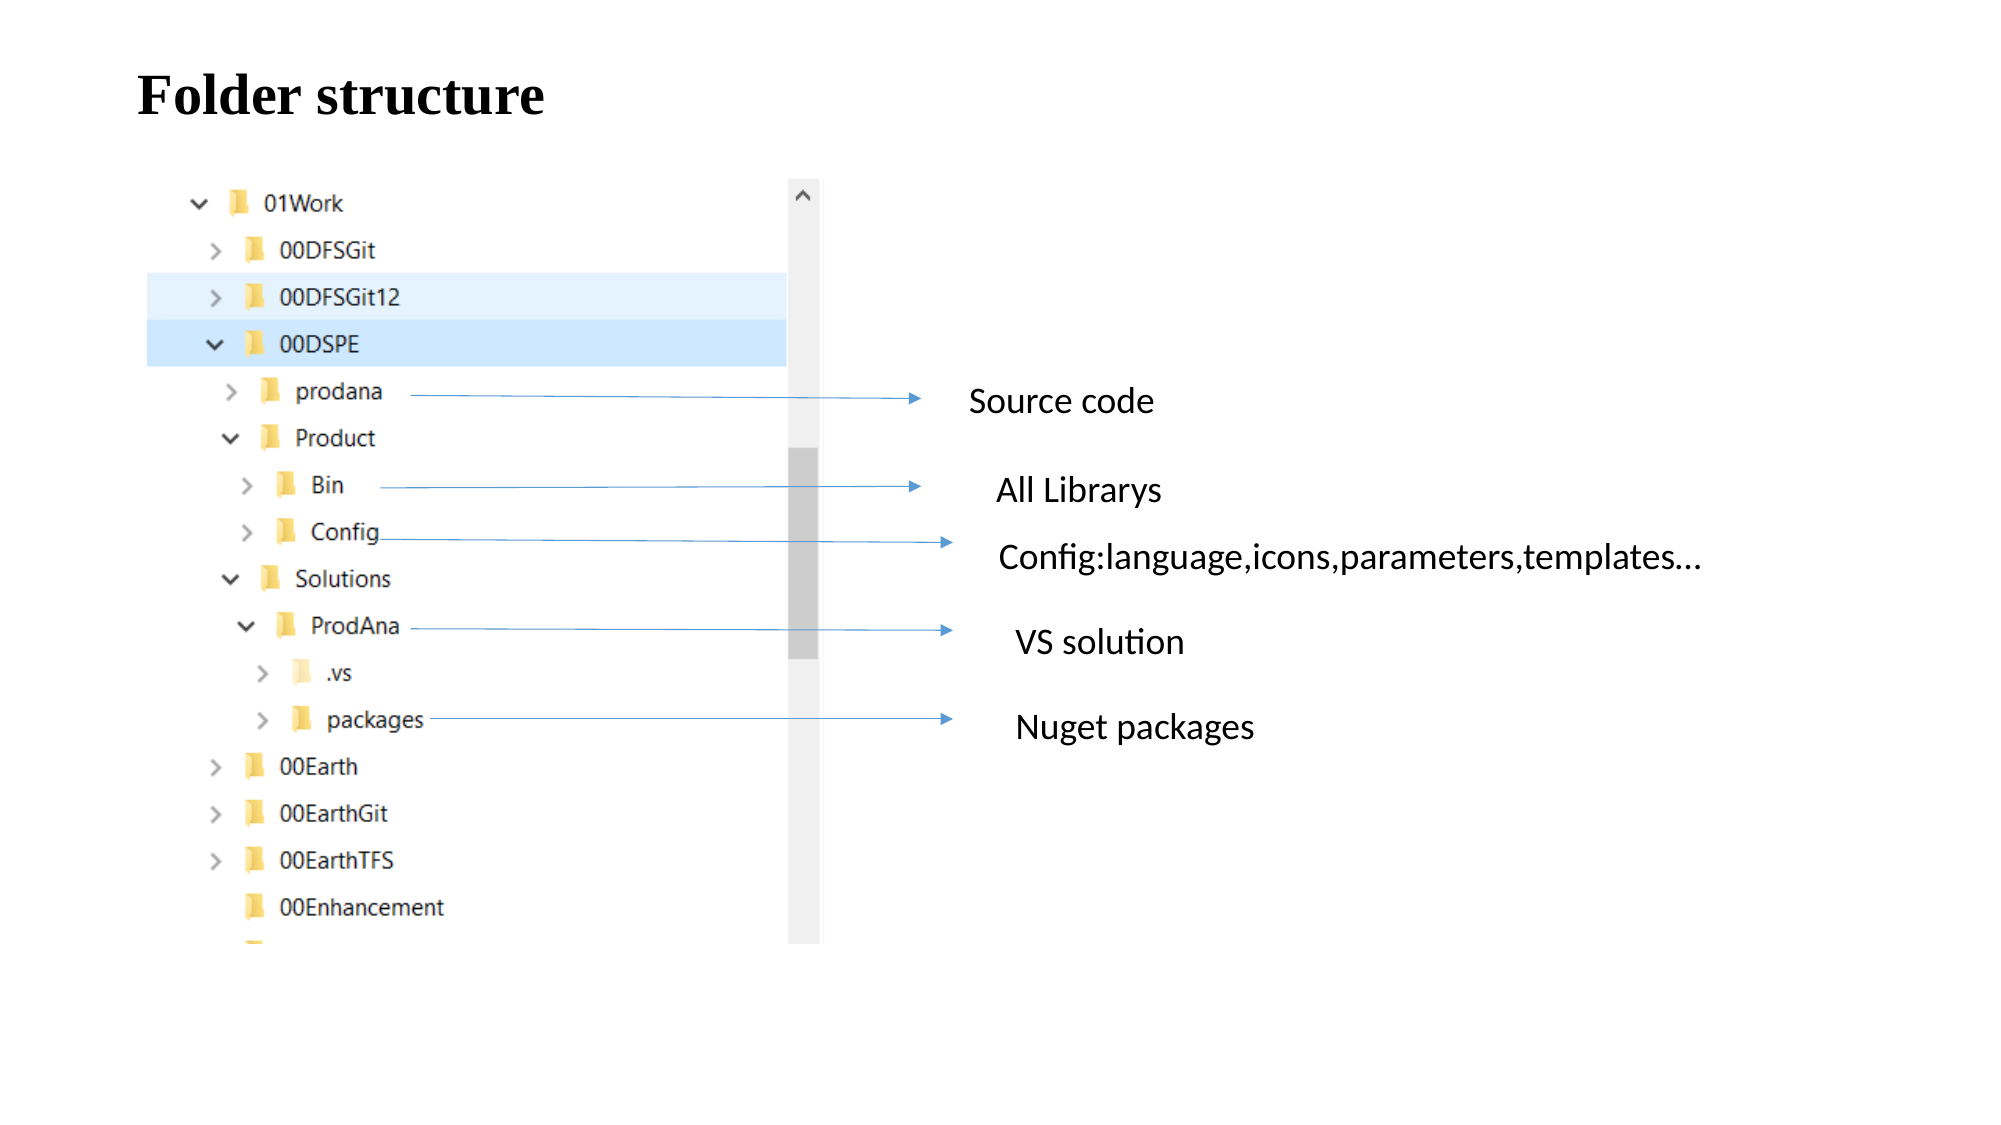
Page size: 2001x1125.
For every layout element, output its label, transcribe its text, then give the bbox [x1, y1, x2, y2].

text_box VS solution [1000, 609, 1201, 670]
text_box Folder structure [123, 48, 575, 134]
text_box Nuget packages [1000, 694, 1271, 754]
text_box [380, 539, 953, 543]
text_box All Librarys [981, 457, 1178, 518]
text_box Source code [954, 368, 1171, 428]
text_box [410, 395, 922, 399]
text_box Config:language,icons,parameters,templates… [984, 524, 1717, 585]
picture [147, 165, 840, 944]
